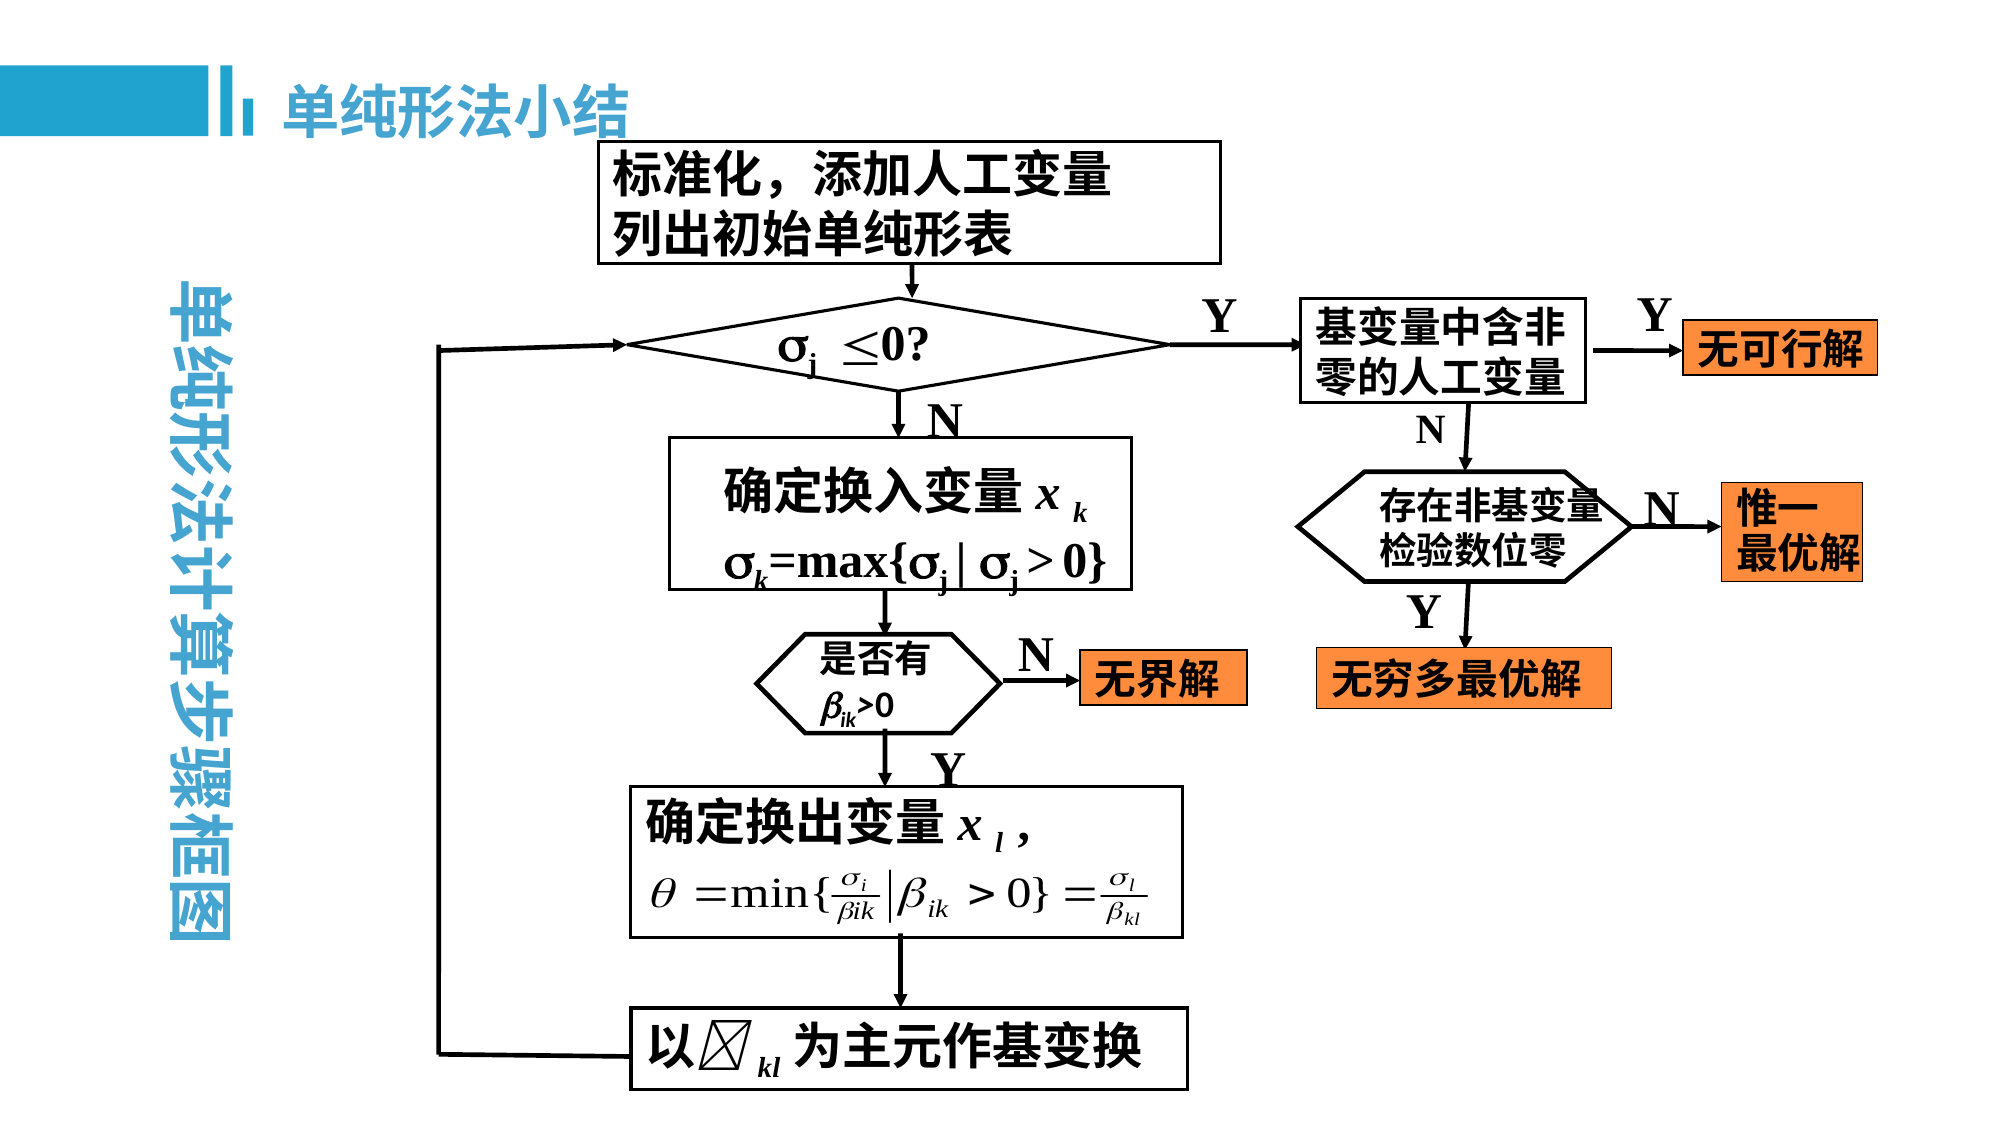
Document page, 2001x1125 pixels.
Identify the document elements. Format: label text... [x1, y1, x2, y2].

text_box 单纯形法计算步骤框图 [156, 263, 268, 965]
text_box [438, 141, 1878, 1090]
text_box [219, 64, 233, 137]
text_box 单纯形法小结 [266, 33, 646, 153]
text_box [0, 64, 209, 137]
text_box [242, 98, 254, 137]
